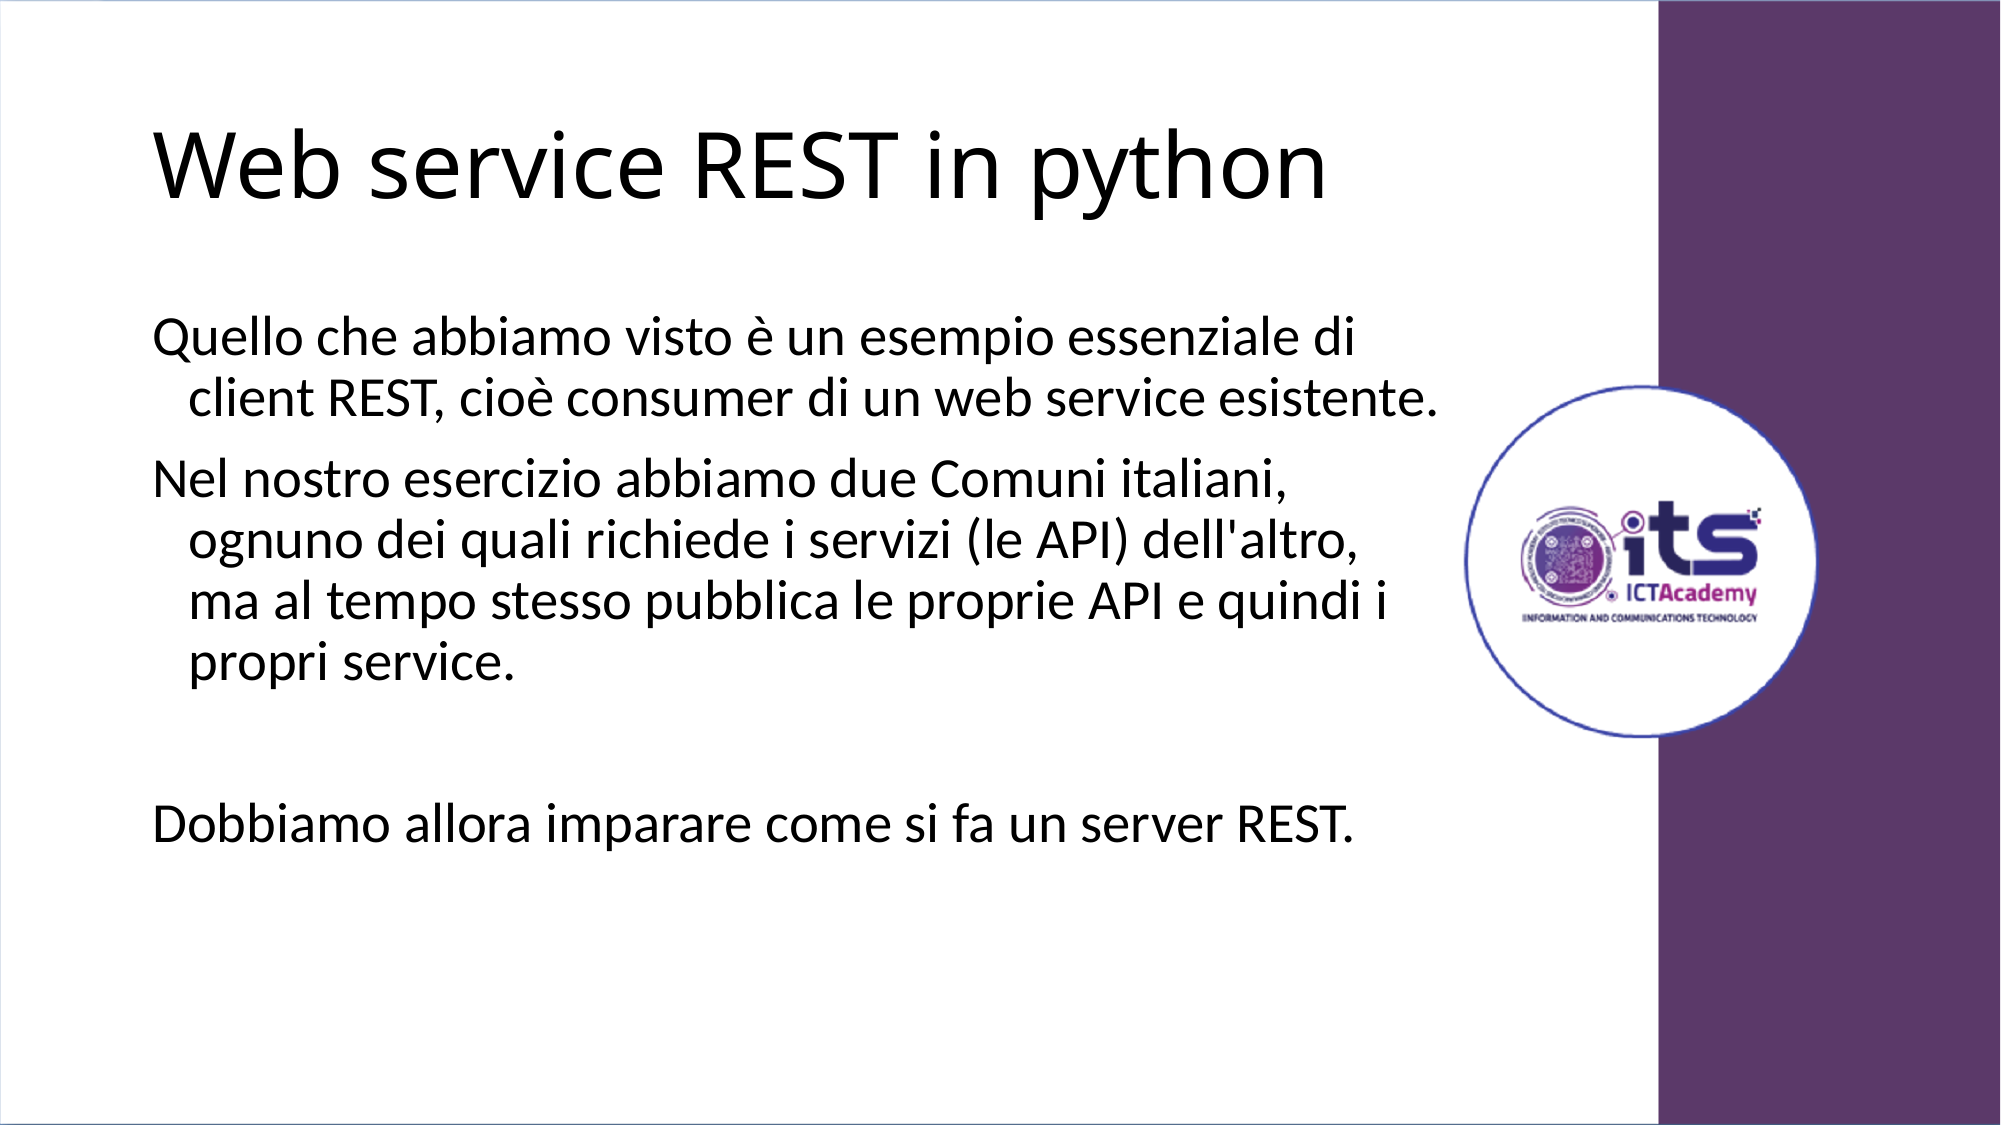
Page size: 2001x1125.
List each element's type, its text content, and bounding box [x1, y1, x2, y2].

title Web service REST in python [137, 59, 1863, 278]
picture [0, 0, 2001, 1125]
list Quello che abbiamo visto è un esempio essenziale di client REST, cioè consumer di un web service esistente. Nel nostro esercizio abbiamo due Comuni italiani, ognuno dei quali richiede i servizi (le API) dell'altro, ma al tempo stesso pubblica le proprie API e quindi i propri service. Dobbiamo allora imparare come si fa un server REST. [137, 299, 1460, 909]
